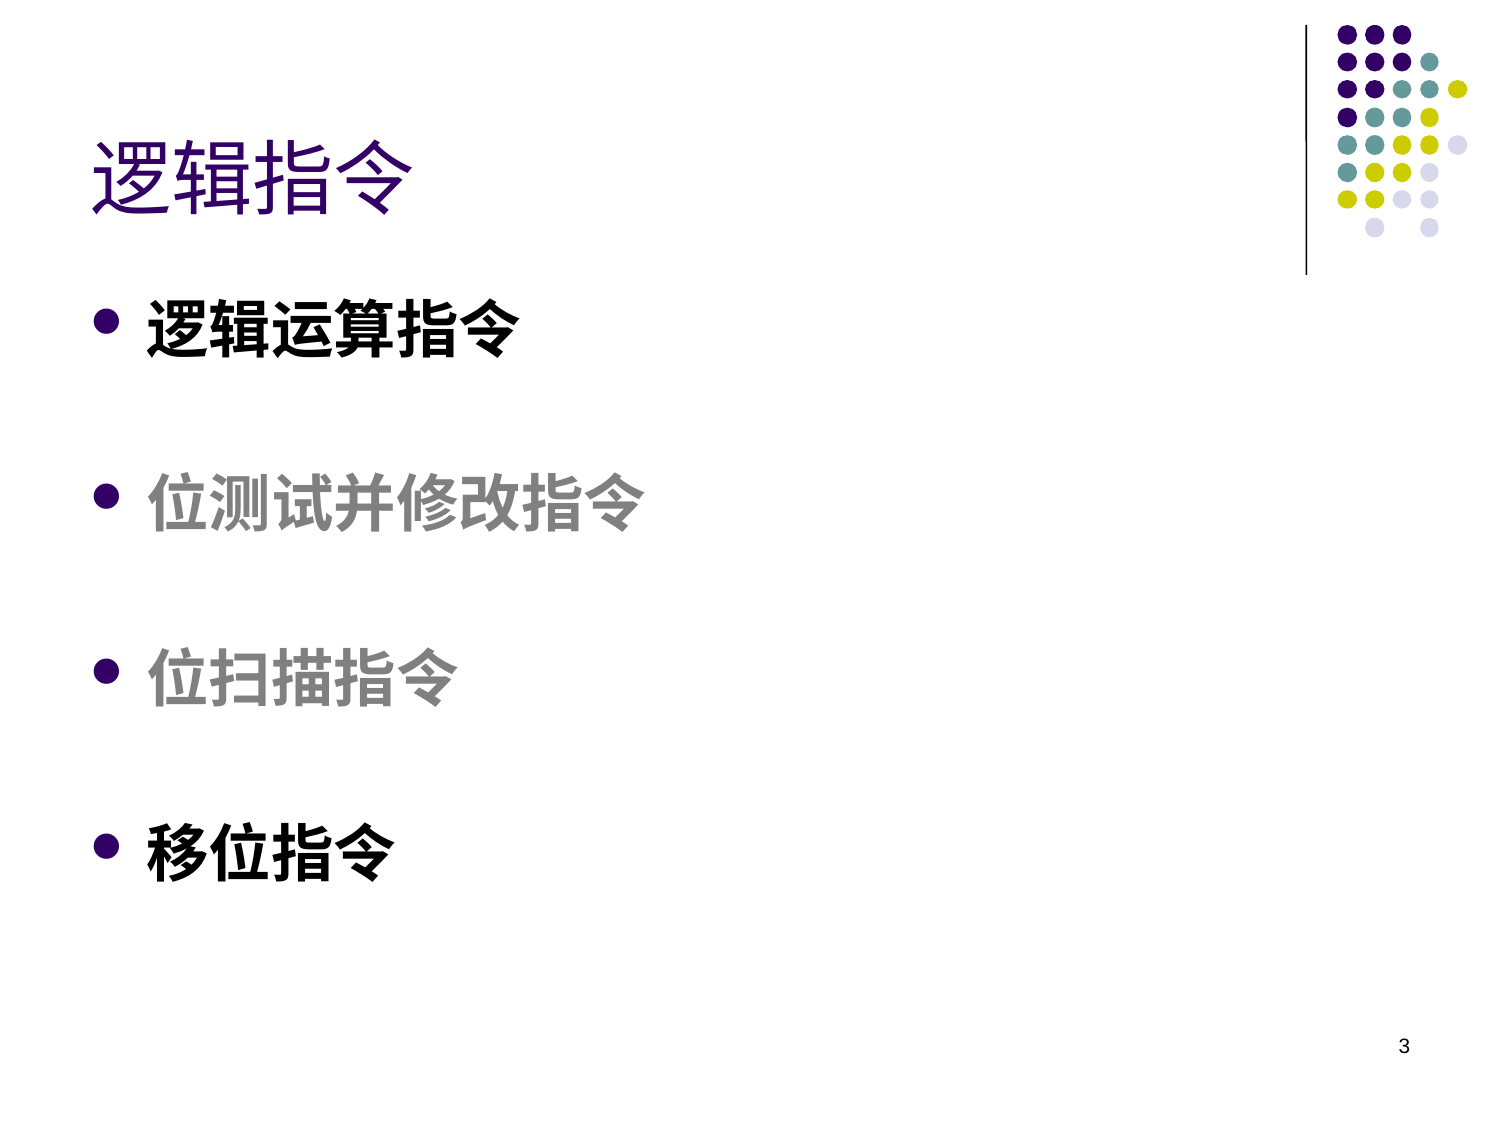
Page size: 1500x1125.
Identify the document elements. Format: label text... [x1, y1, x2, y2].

slide_number 3 [1074, 1024, 1426, 1101]
title 逻辑指令 [75, 20, 1313, 233]
list 逻辑运算指令 位测试并修改指令 位扫描指令 移位指令 [75, 282, 1425, 1006]
